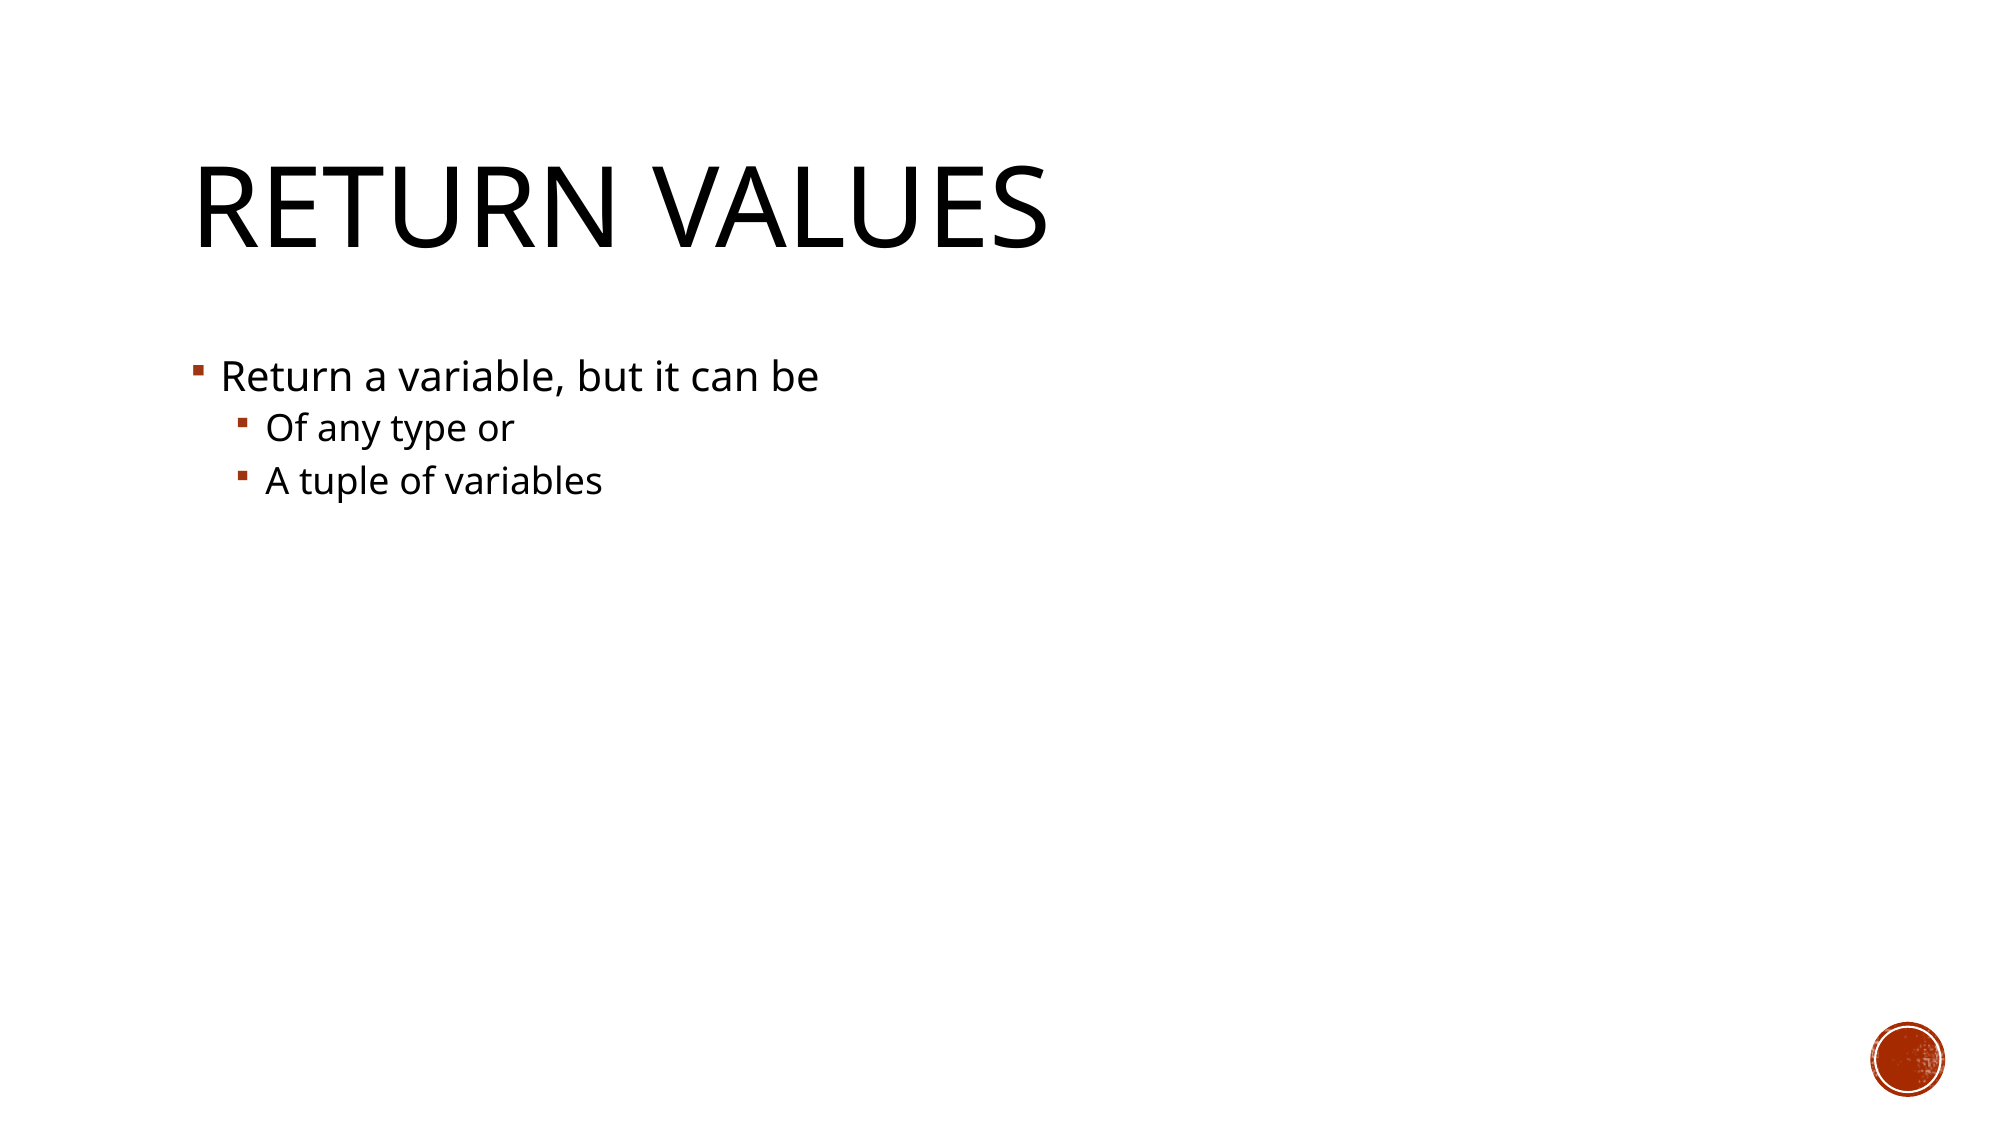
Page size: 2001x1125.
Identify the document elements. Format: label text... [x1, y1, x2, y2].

list Return a variable, but it can be Of any type or A tuple of variables [175, 348, 1826, 1013]
title Return values [175, 79, 1826, 344]
